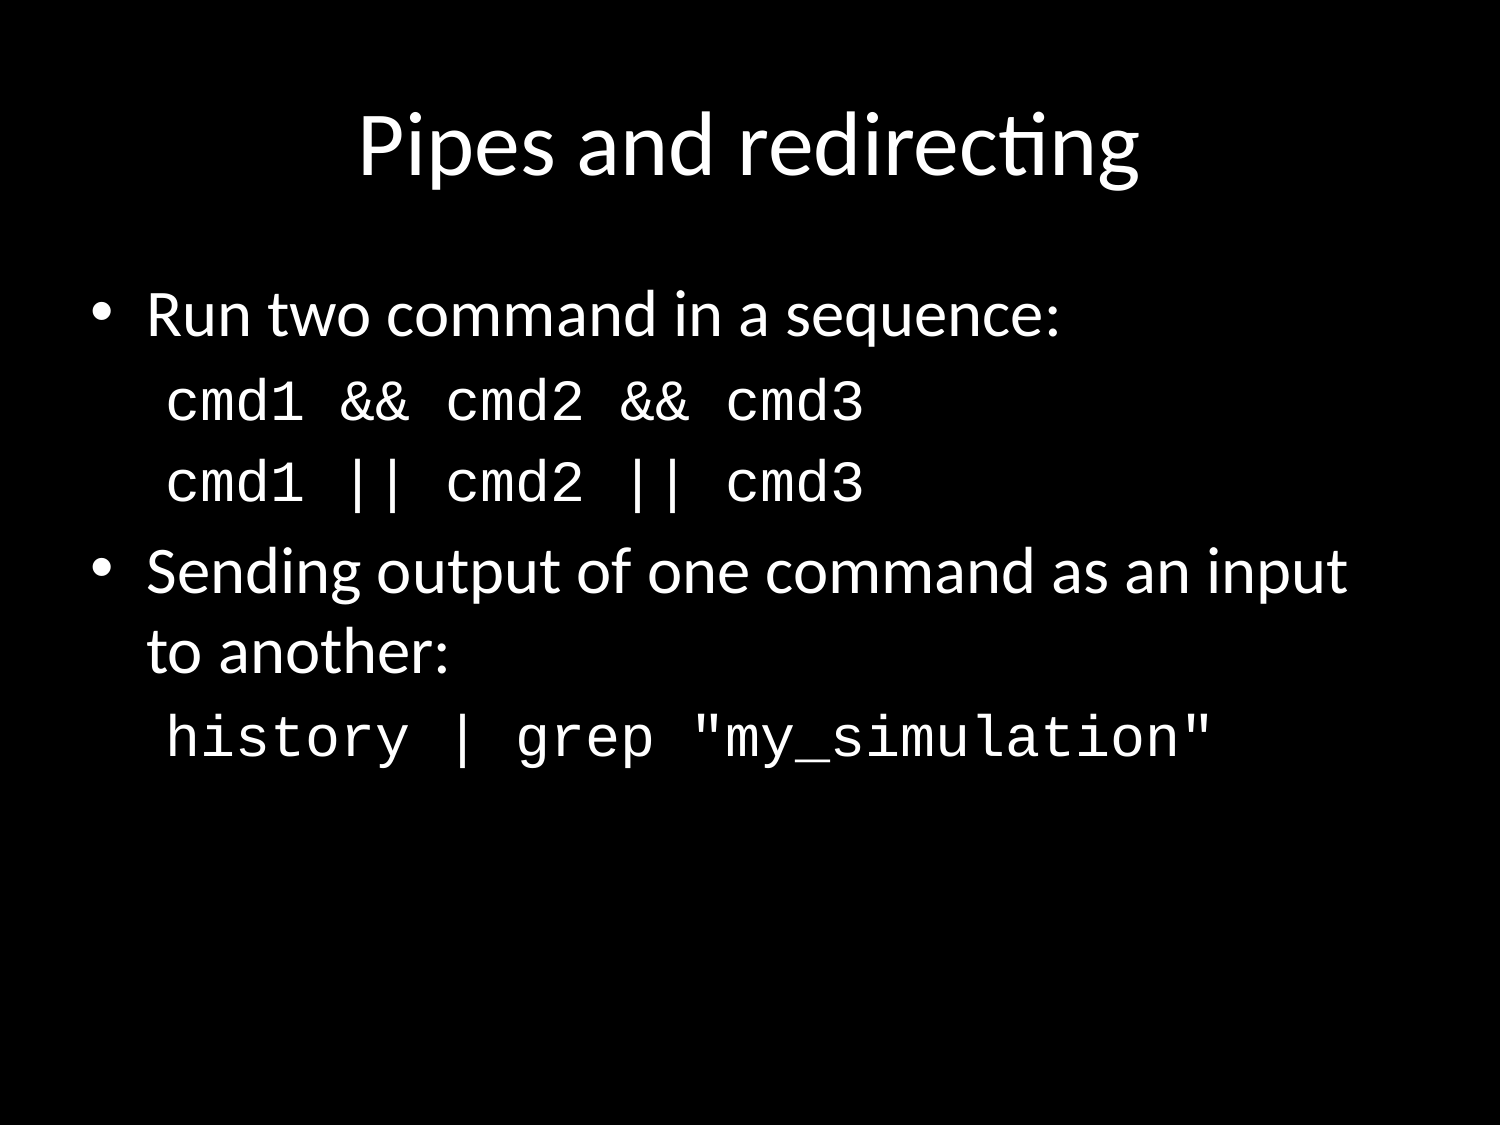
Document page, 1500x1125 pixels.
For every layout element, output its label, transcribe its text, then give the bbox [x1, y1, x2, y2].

title Pipes and redirecting [75, 45, 1425, 233]
list Run two command in a sequence: cmd1 && cmd2 && cmd3 cmd1 || cmd2 || cmd3 Sending output of one command as an input to another: history | grep "my_simulation" [75, 262, 1425, 1005]
